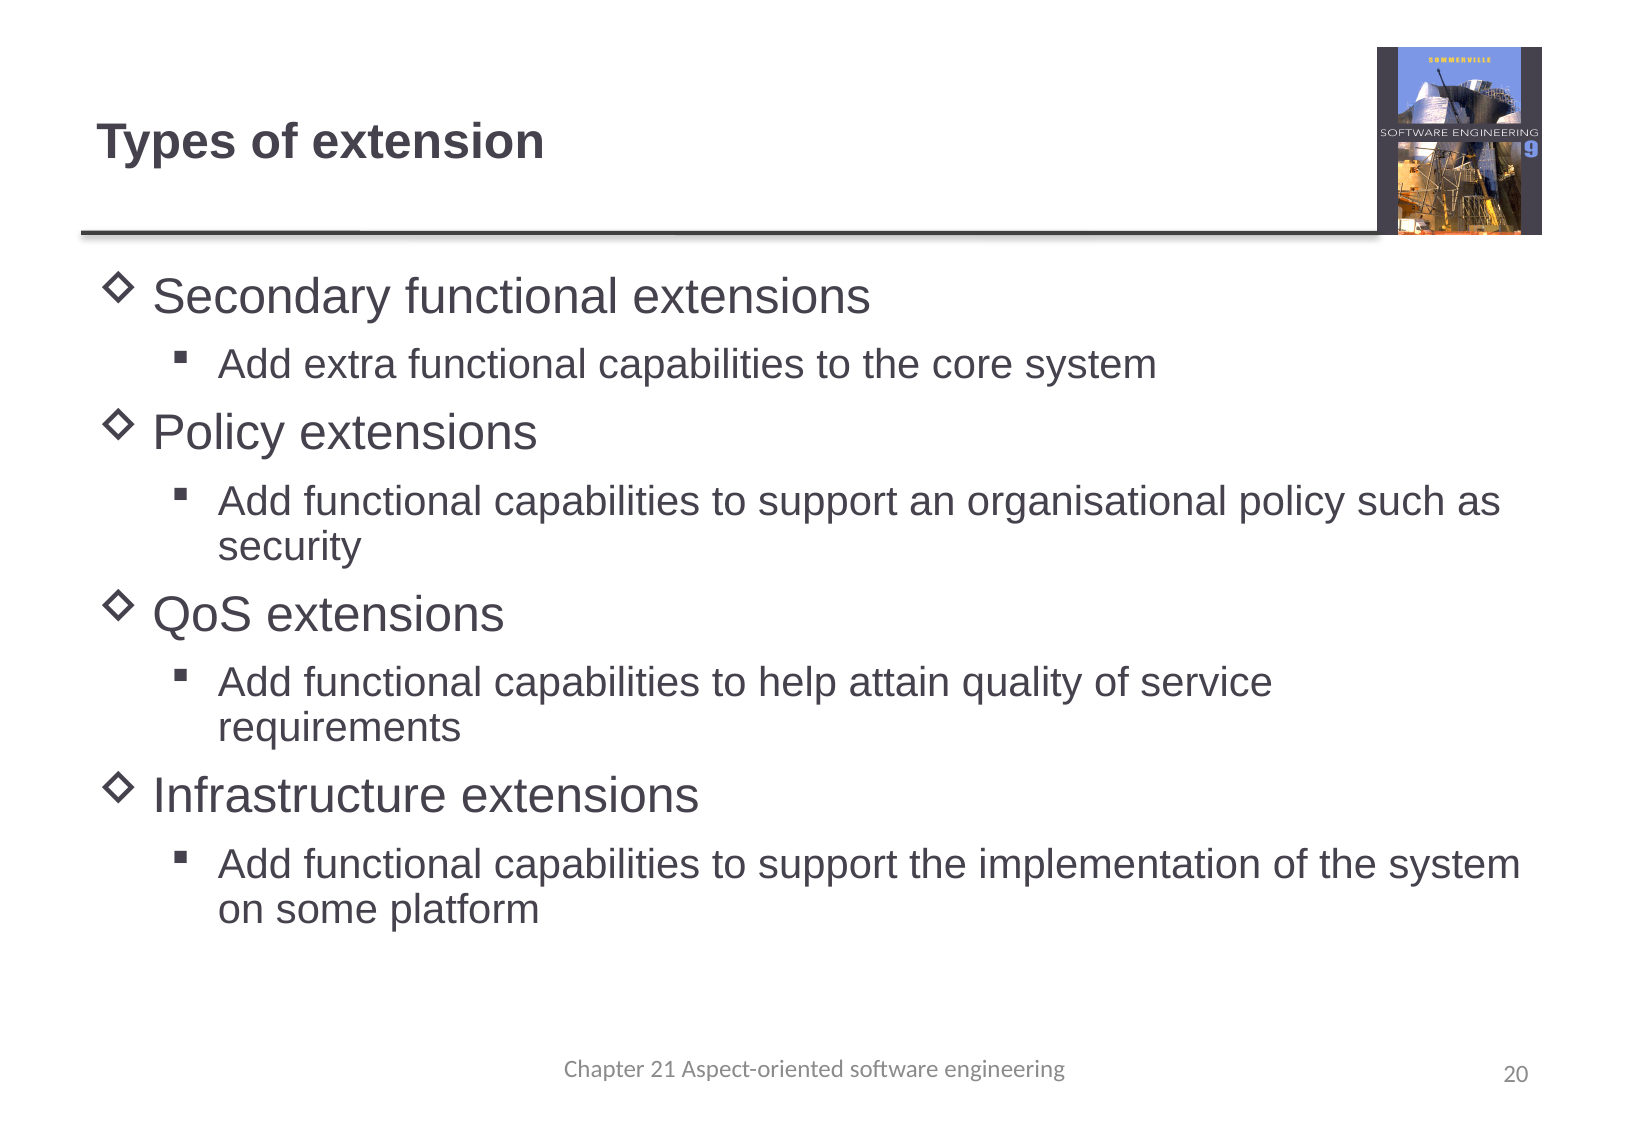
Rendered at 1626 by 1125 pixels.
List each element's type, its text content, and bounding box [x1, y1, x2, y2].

slide_number 20 [1164, 1042, 1544, 1103]
title Types of extension [80, 44, 1378, 233]
footer Chapter 21 Aspect-oriented software engineering [505, 1037, 1125, 1098]
list Secondary functional extensions Add extra functional capabilities to the core system Policy extensions Add functional capabilities to support an organisational policy such as security QoS extensions Add functional capabilities to help attain quality of service requirements Infrastructure extensions Add functional capabilities to support the implementation of the system on some platform [81, 262, 1544, 1005]
picture [1378, 47, 1542, 235]
